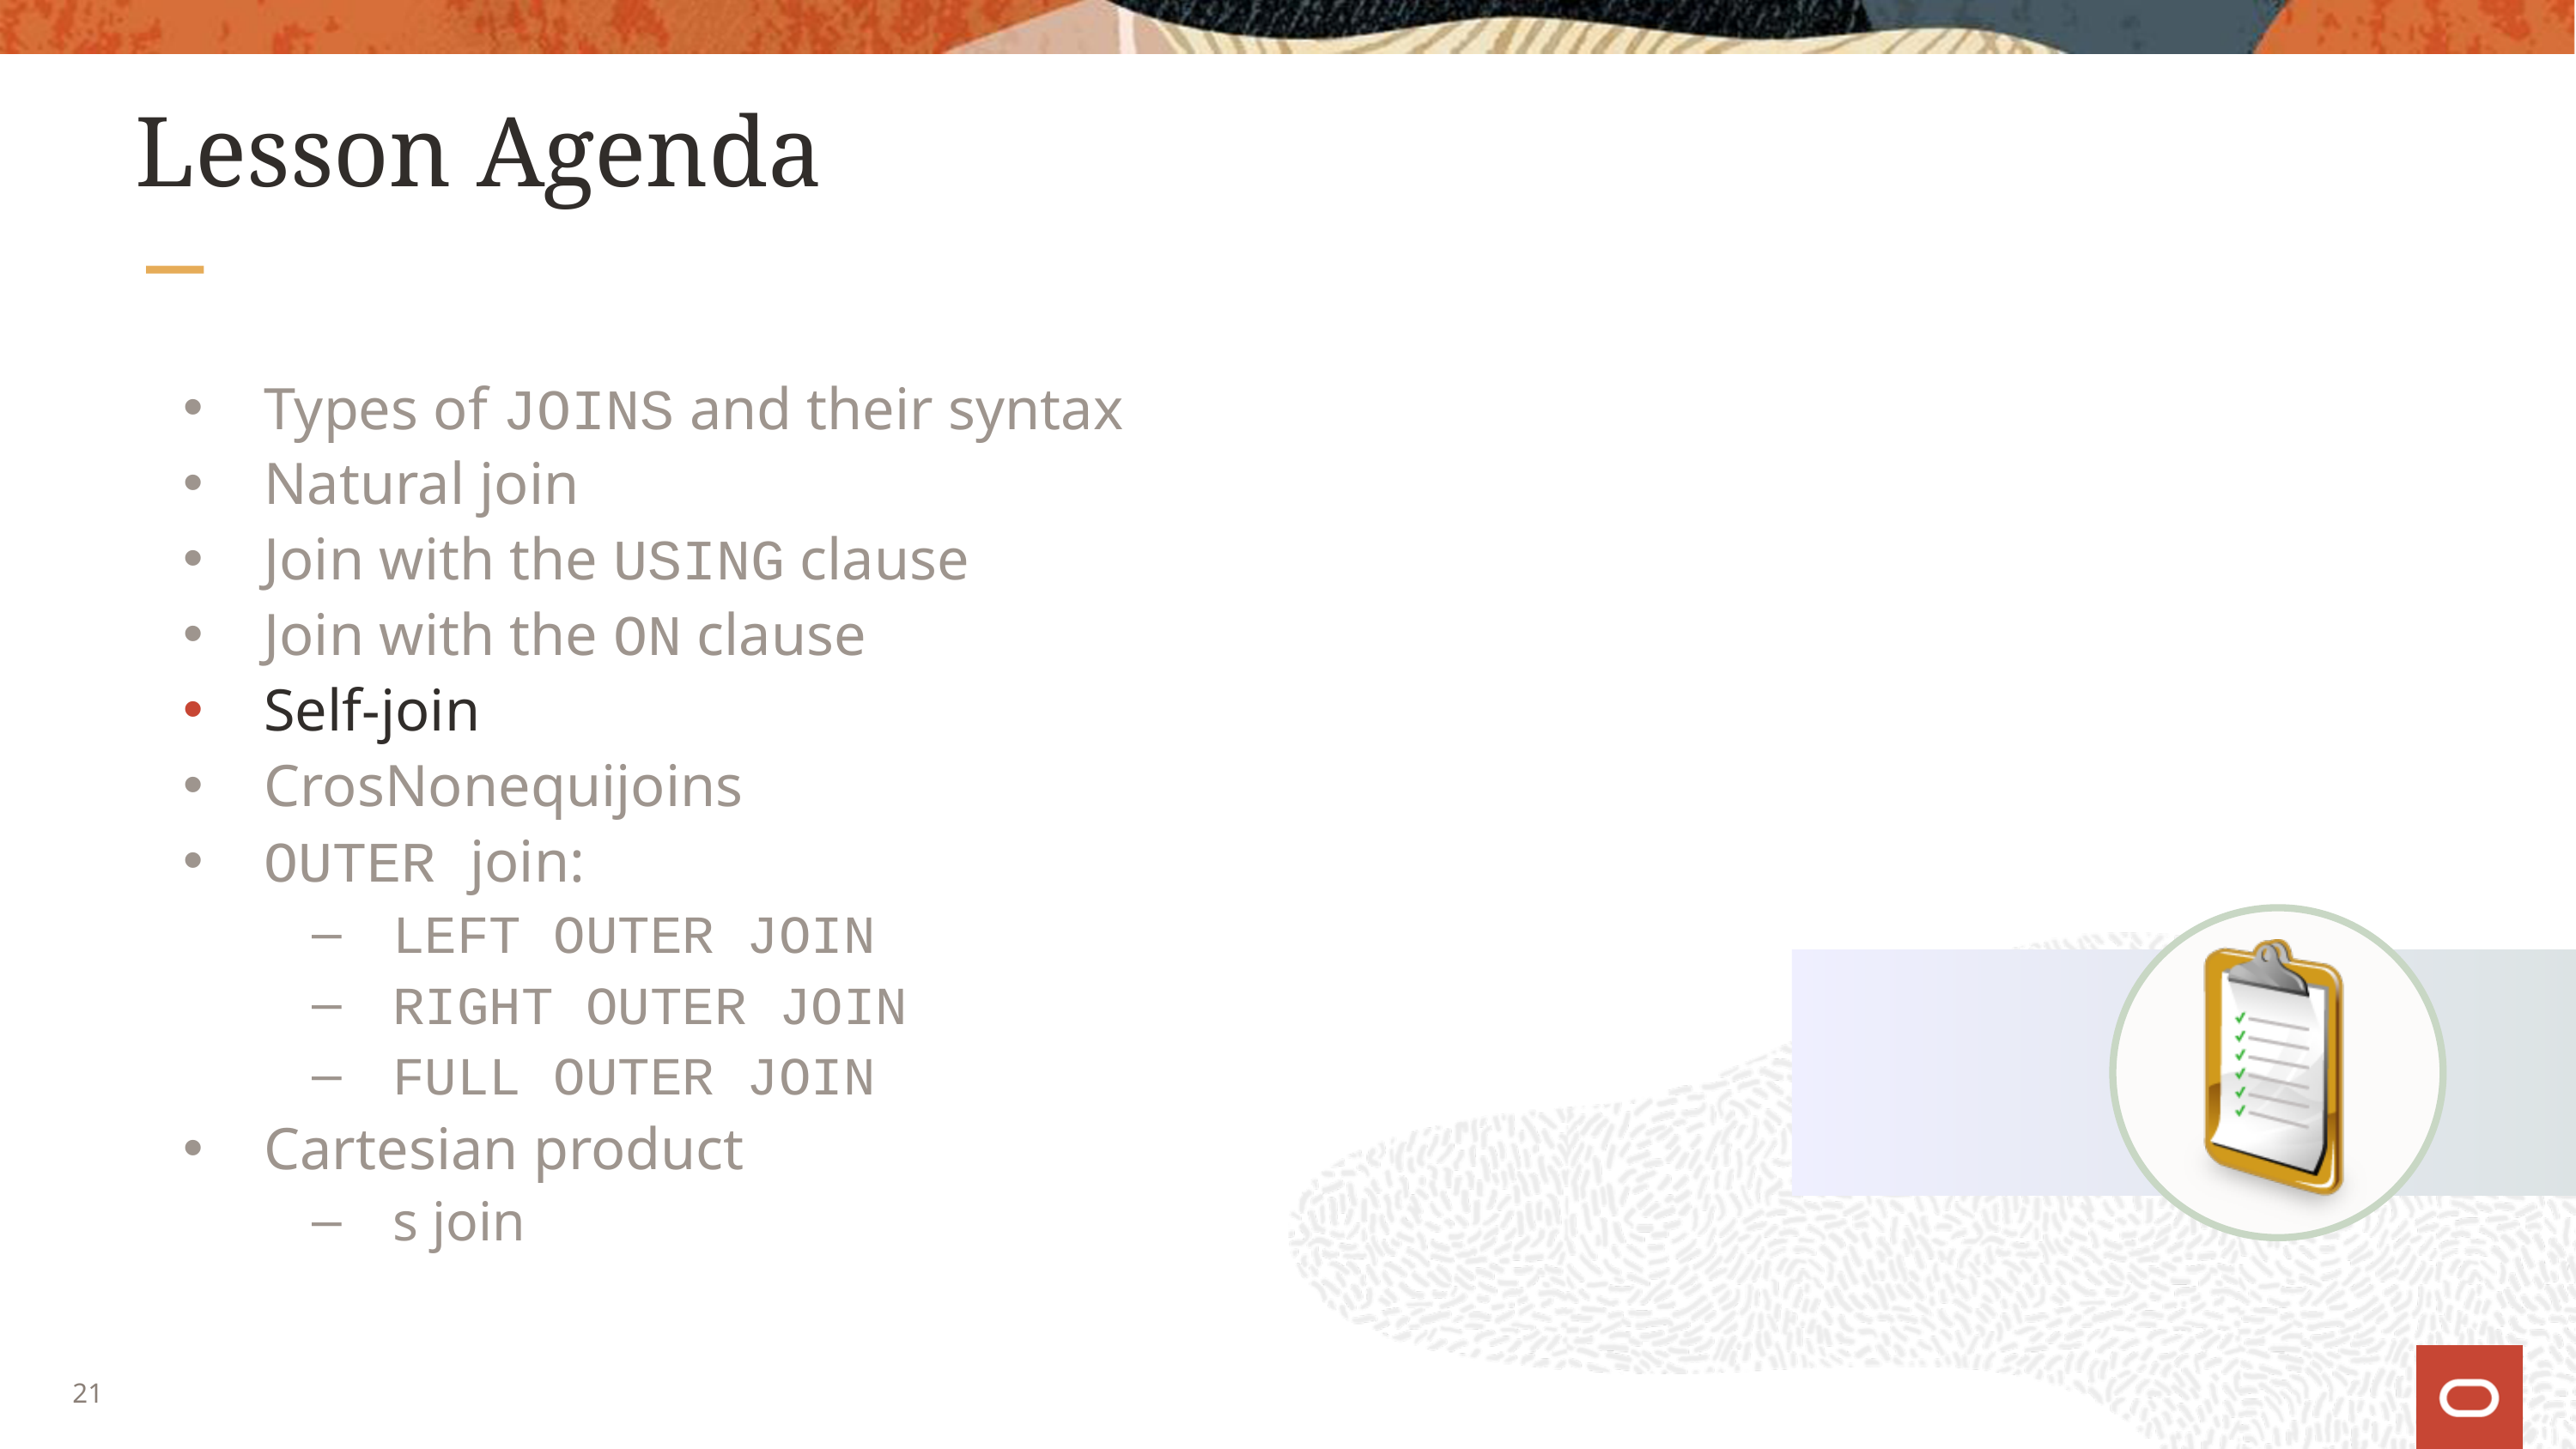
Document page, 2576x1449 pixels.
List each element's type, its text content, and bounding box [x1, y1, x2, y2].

title Lesson Agenda [131, 86, 2445, 252]
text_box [1791, 907, 2576, 1260]
picture [2416, 1345, 2523, 1449]
picture [0, 0, 2576, 54]
list Types of JOINS and their syntax Natural join Join with the USING clause Join with the ON clause Self-join CrosNonequijoins OUTER join: LEFT OUTER JOIN RIGHT OUTER JOIN FULL OUTER JOIN Cartesian product s join [131, 361, 1137, 1265]
